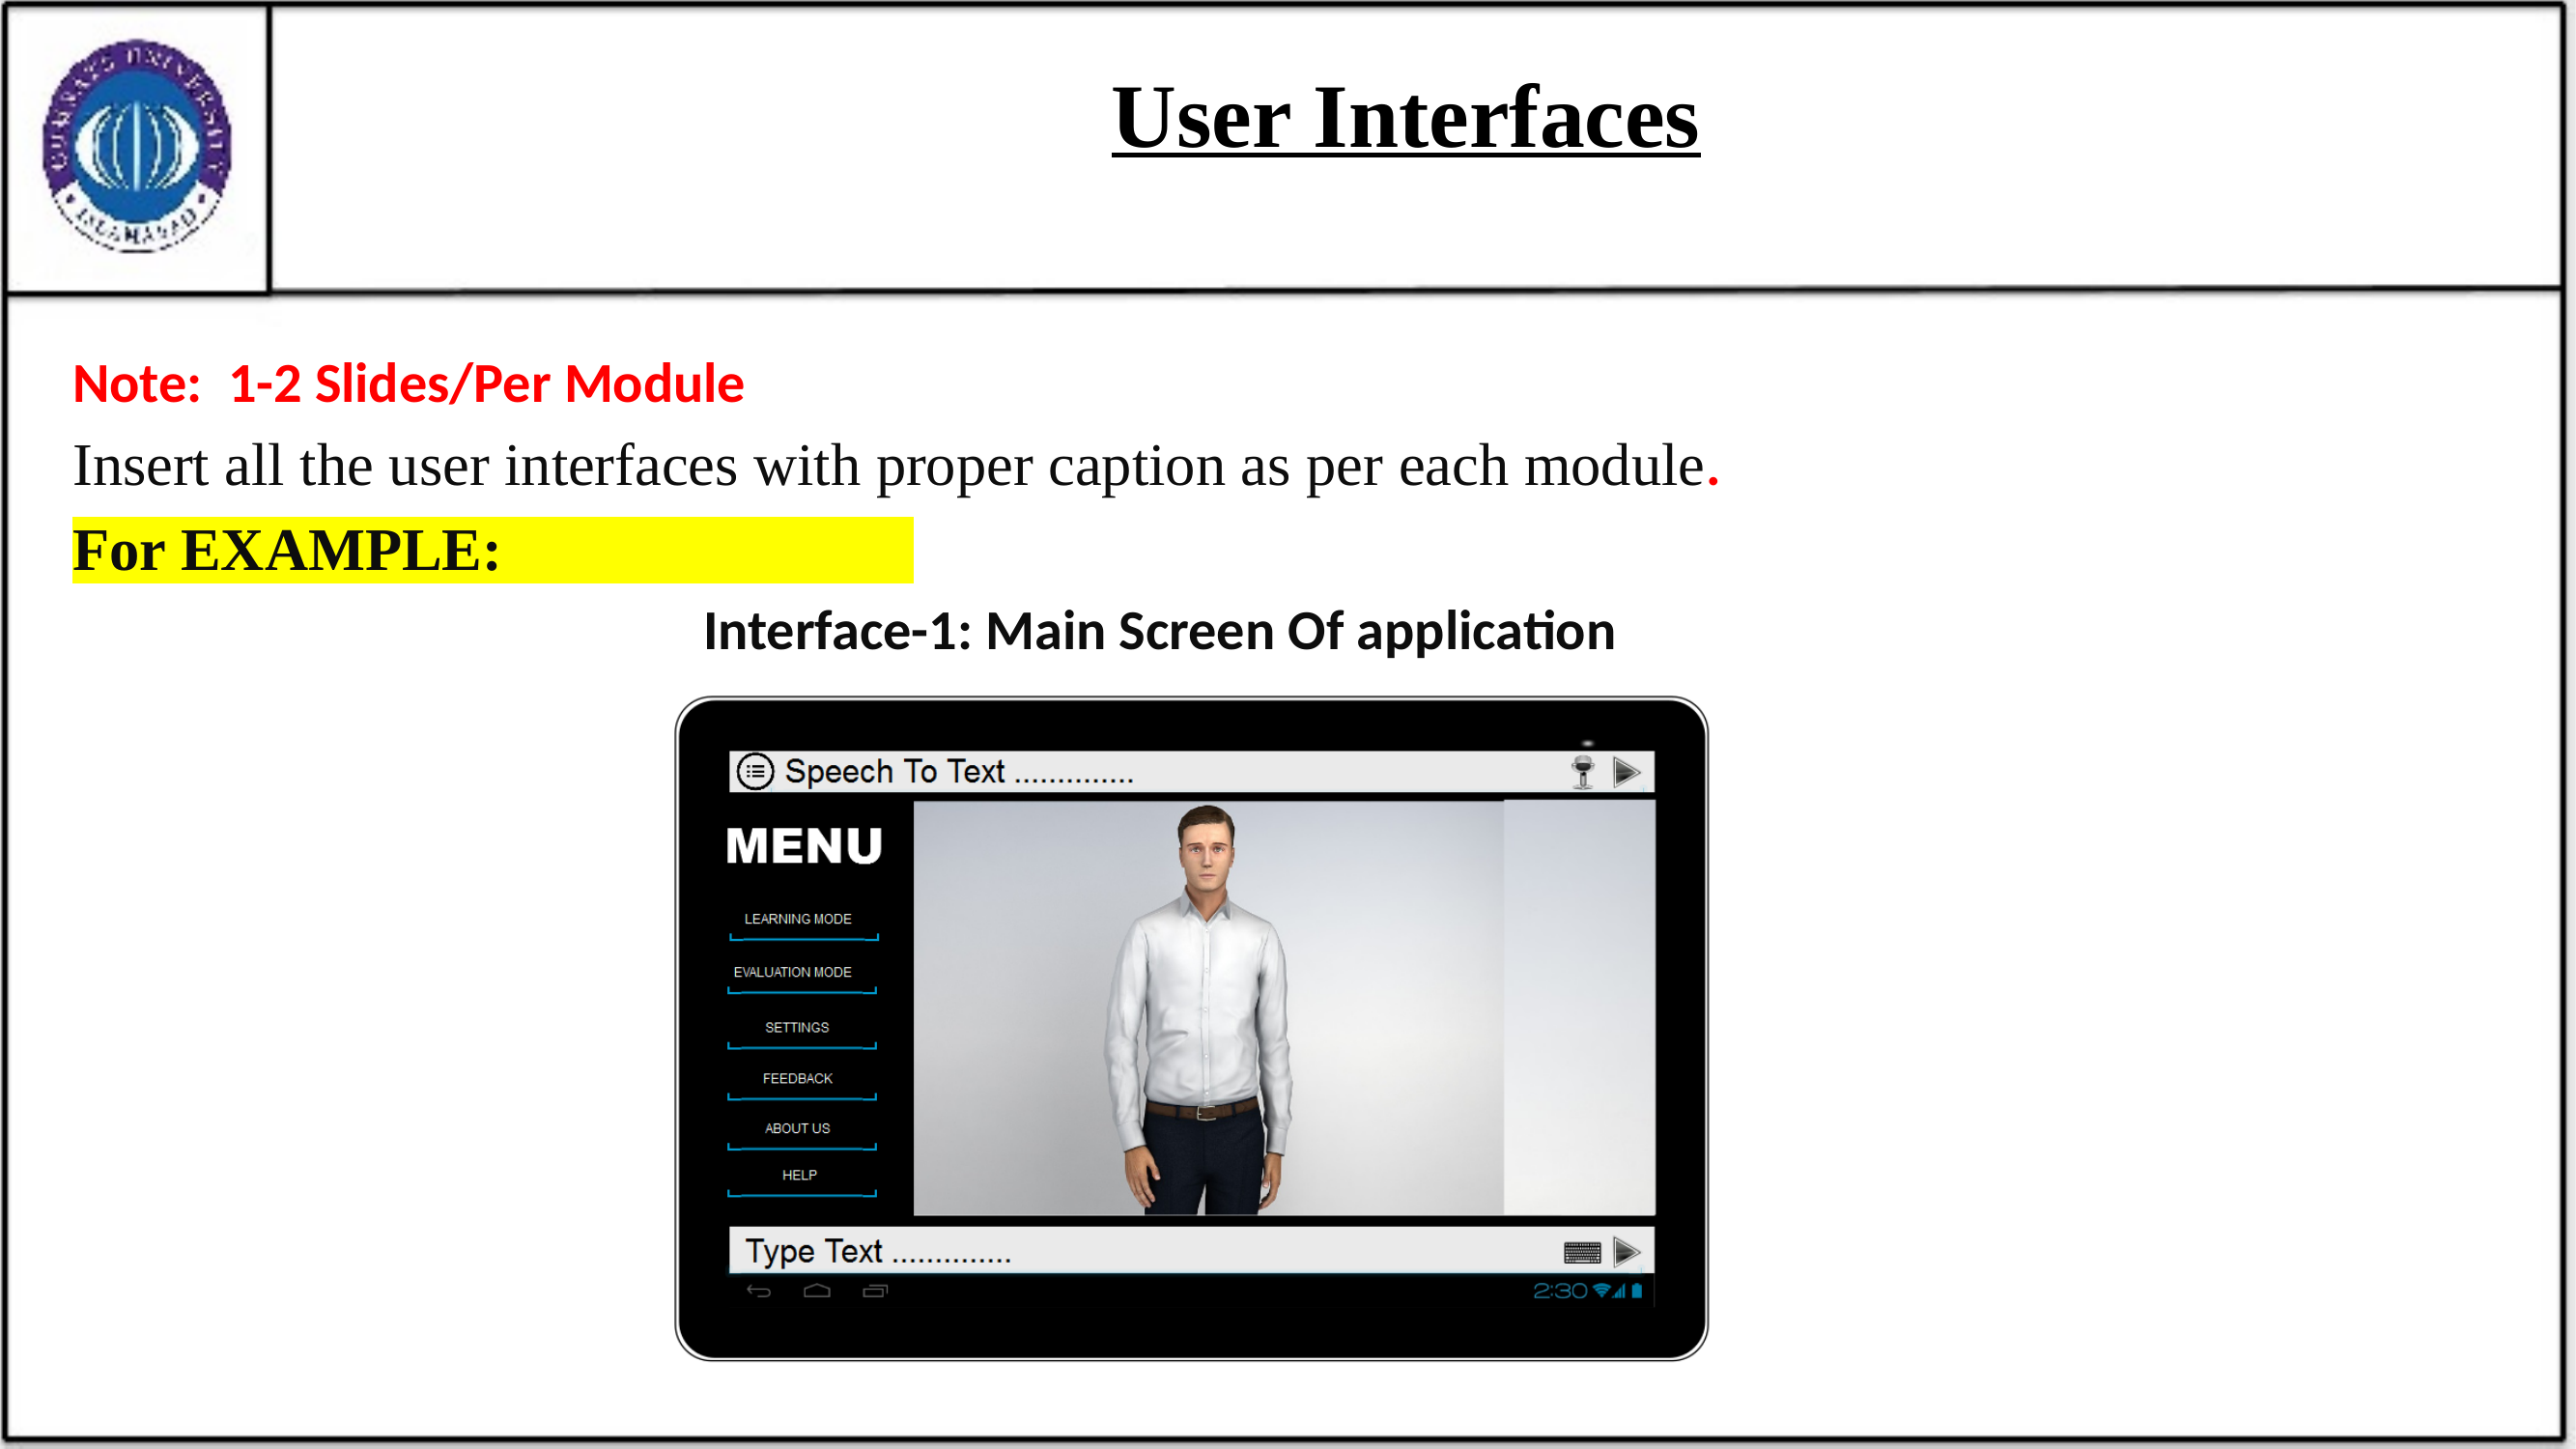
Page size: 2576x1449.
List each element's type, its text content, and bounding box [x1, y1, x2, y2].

text_box Note: 1-2 Slides/Per Module Insert all the user interfaces with proper caption as per each module. For EXAMPLE: Interface-1: Main Screen Of application [56, 337, 2520, 1395]
title User Interfaces [425, 48, 2387, 230]
picture [0, 0, 2576, 1449]
